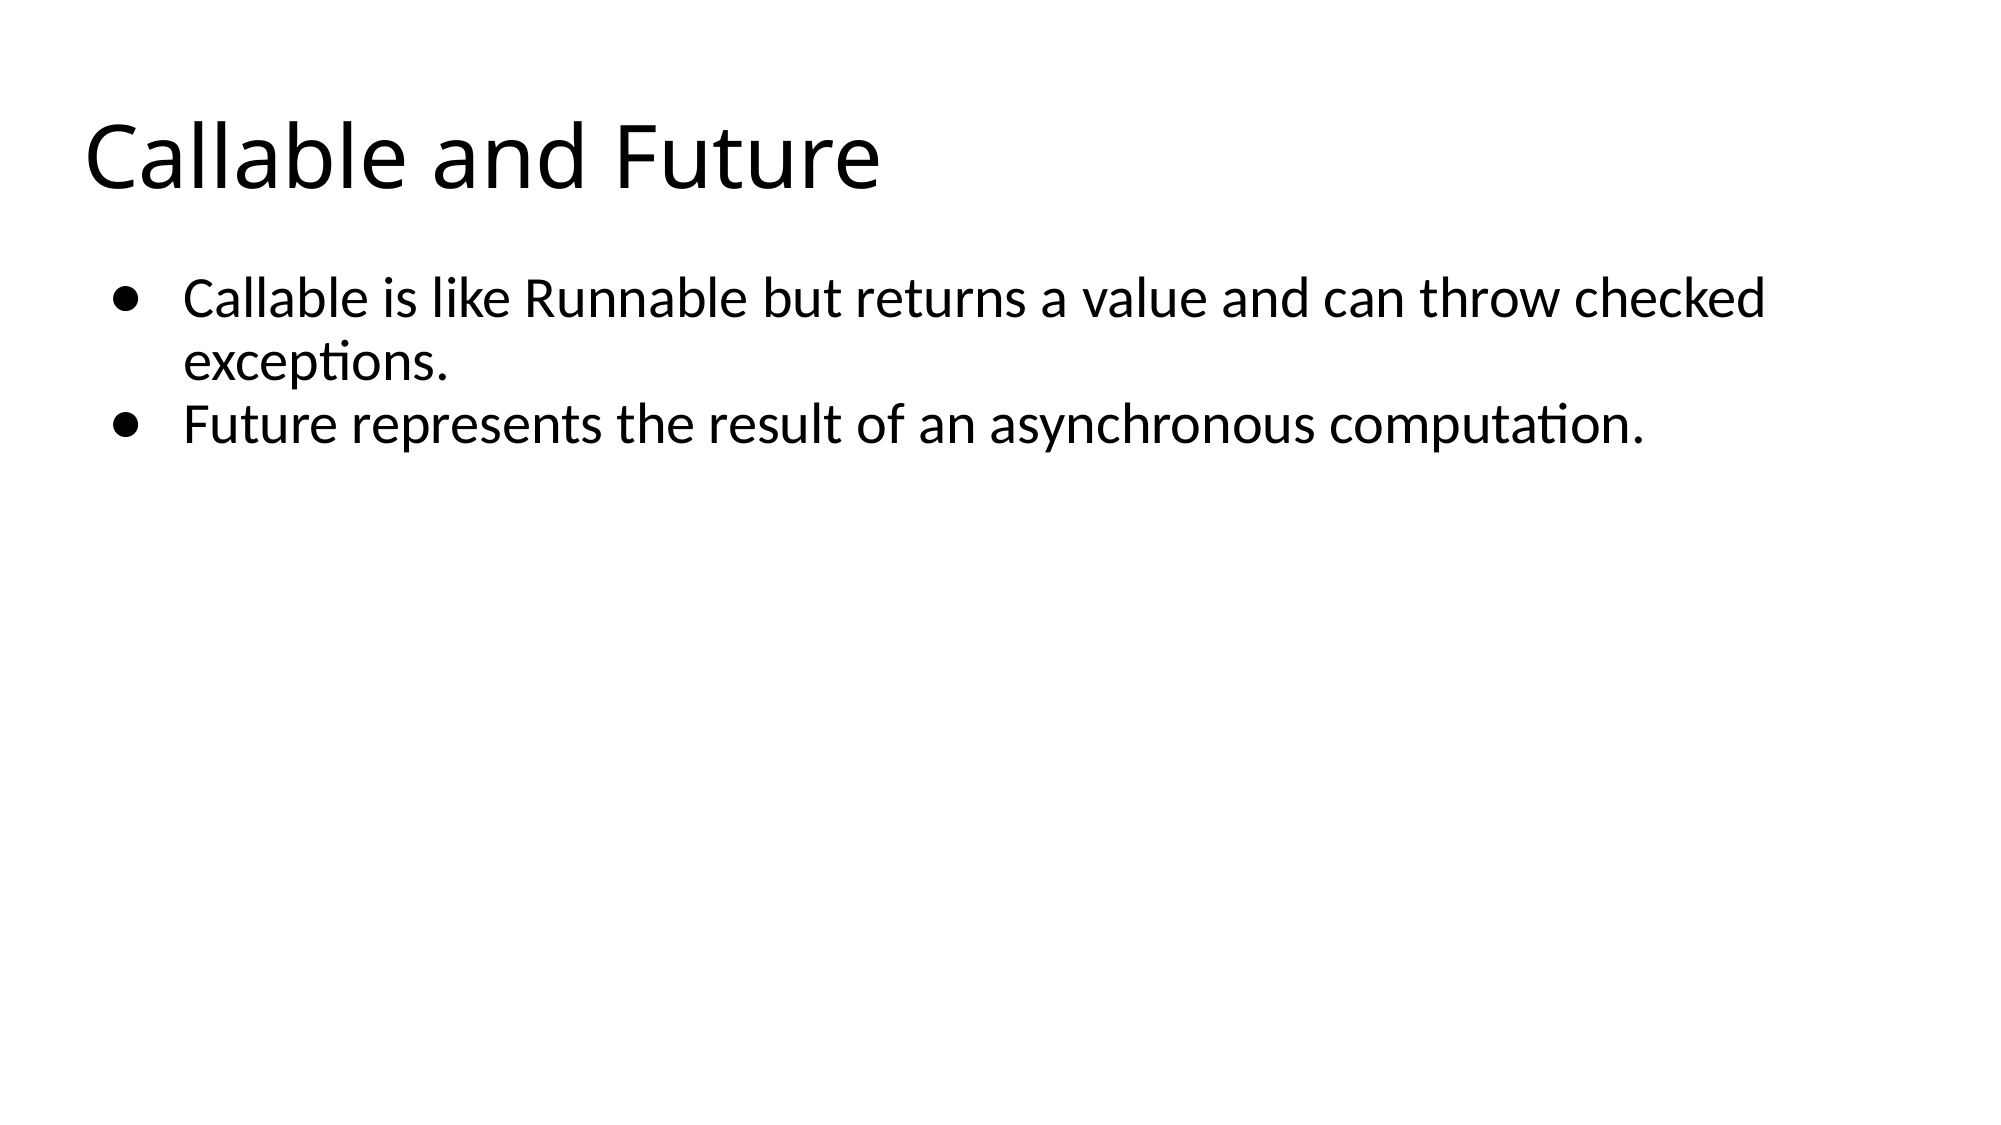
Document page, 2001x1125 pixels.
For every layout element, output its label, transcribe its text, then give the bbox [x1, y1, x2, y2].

list Callable is like Runnable but returns a value and can throw checked exceptions. Future represents the result of an asynchronous computation. [68, 252, 1932, 1000]
title Callable and Future [68, 97, 1932, 223]
